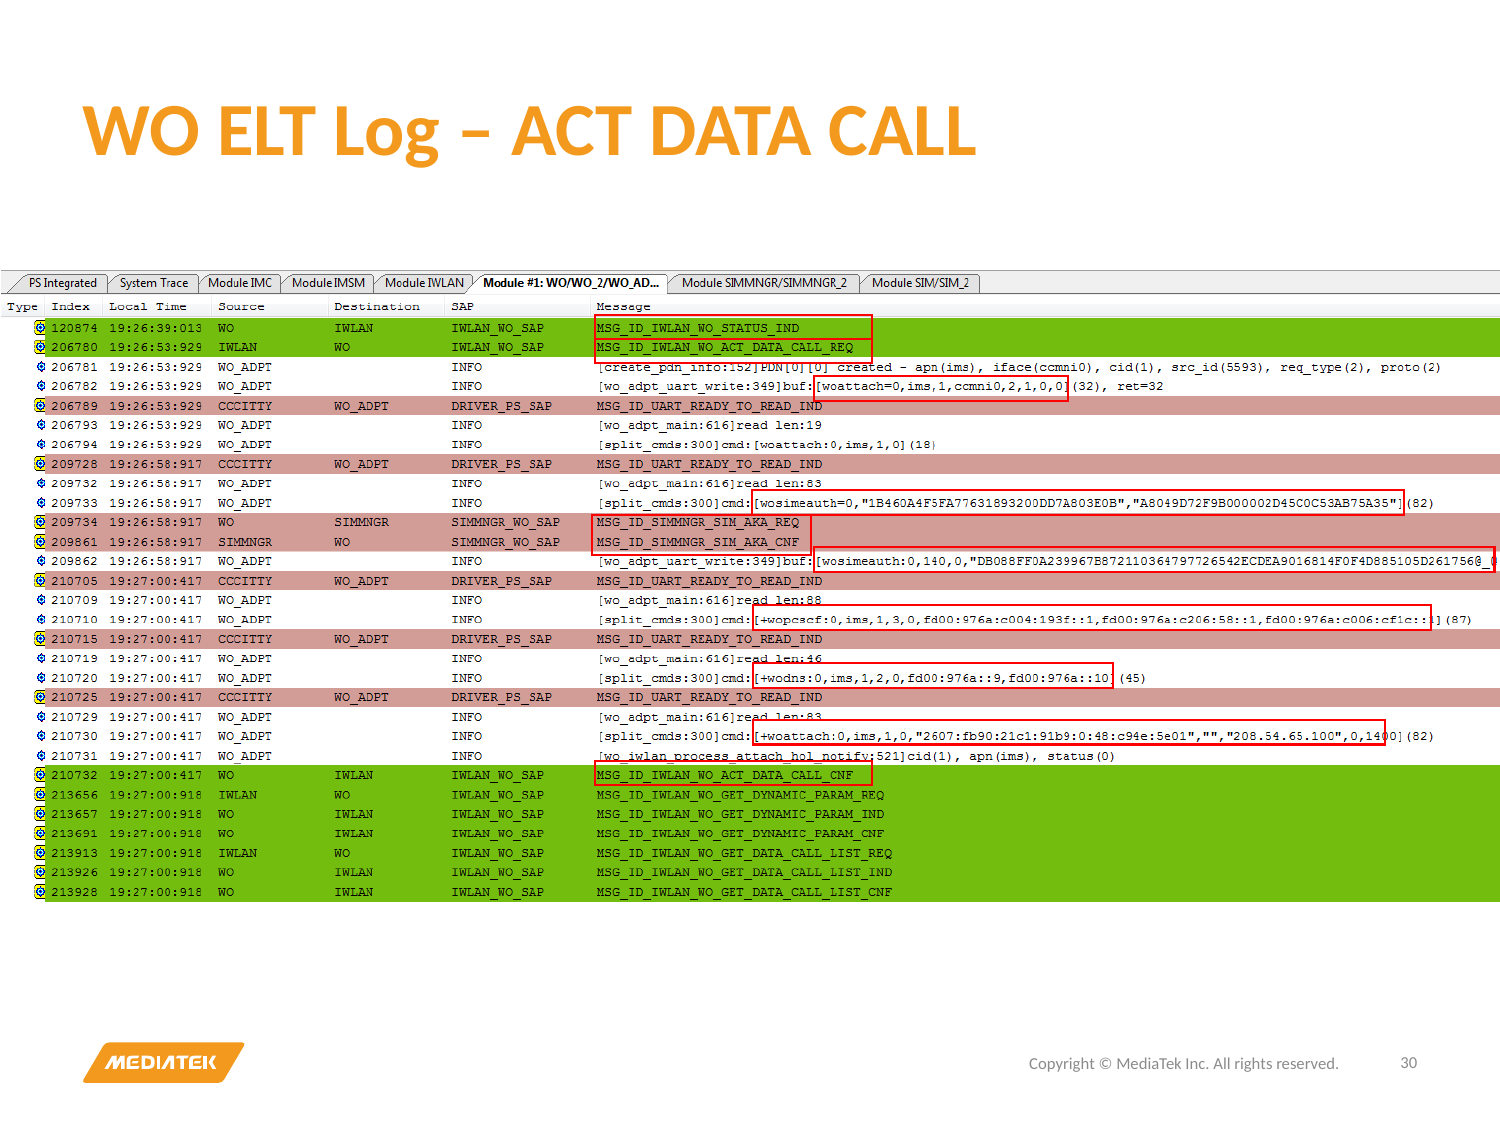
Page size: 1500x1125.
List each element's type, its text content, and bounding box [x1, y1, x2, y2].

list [1, 270, 1500, 904]
slide_number 30 [1371, 1050, 1418, 1075]
title WO ELT Log – ACT DATA CALL [82, 96, 1418, 269]
slide_number Copyright © MediaTek Inc. All rights reserved. [955, 1051, 1340, 1075]
